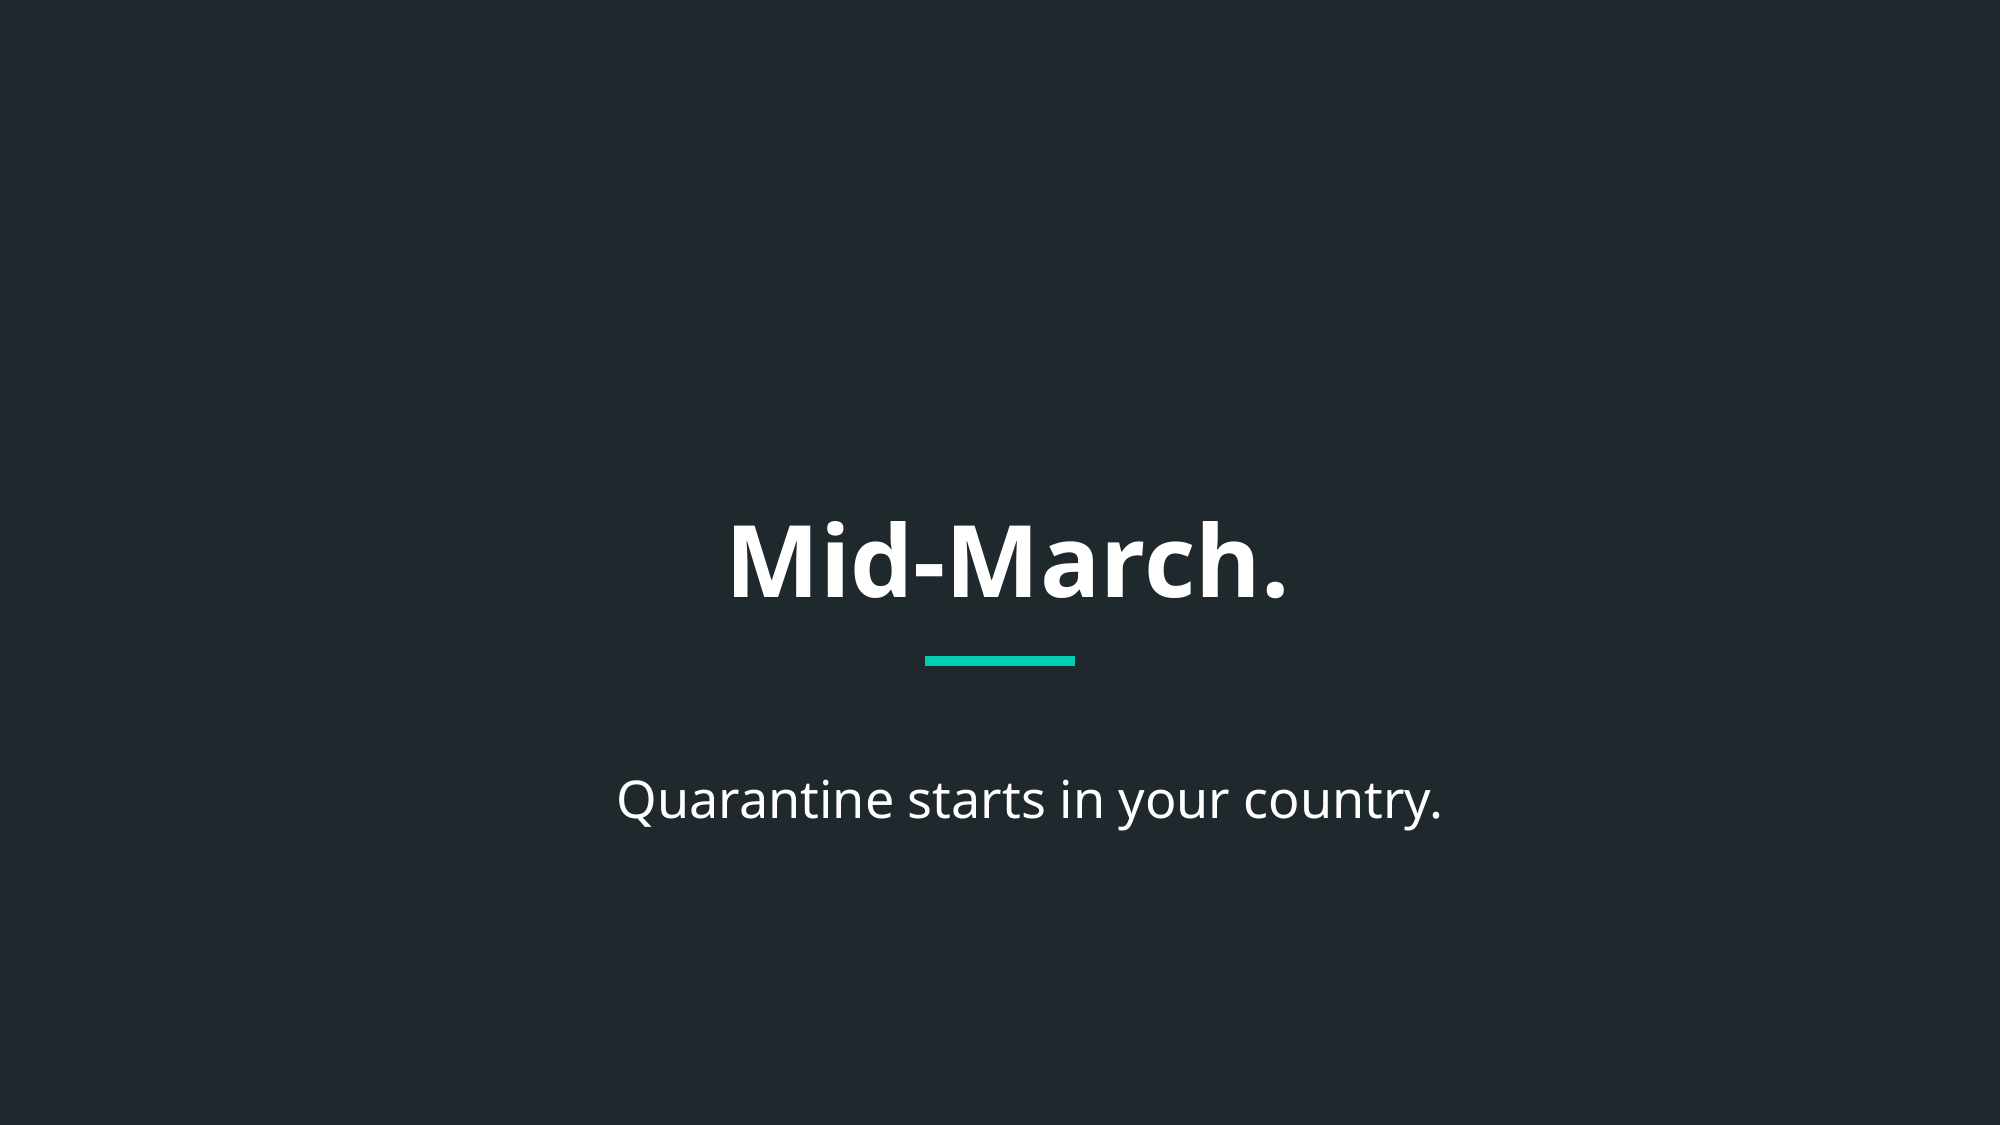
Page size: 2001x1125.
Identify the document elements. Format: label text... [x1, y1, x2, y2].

text_box Quarantine starts in your country. [484, 751, 1576, 877]
text_box Mid-March. [509, 490, 1507, 642]
